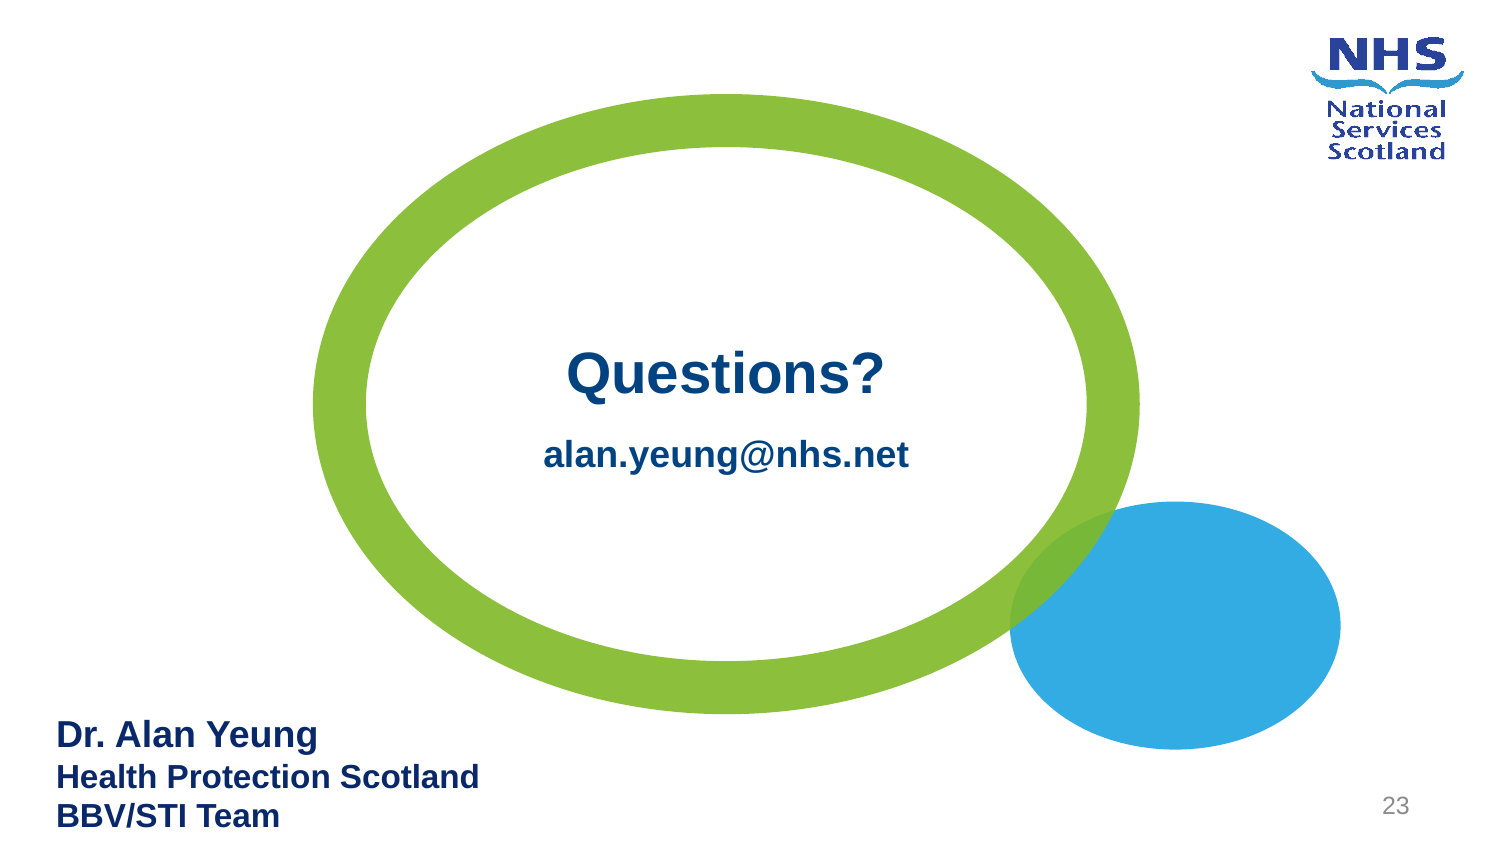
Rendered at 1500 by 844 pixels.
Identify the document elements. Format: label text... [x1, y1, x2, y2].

text_box Dr. Alan Yeung Health Protection Scotland BBV/STI Team [41, 702, 500, 844]
picture [1311, 37, 1464, 160]
slide_number 23 [1074, 782, 1425, 827]
text_box Questions? alan.yeung@nhs.net [419, 328, 1034, 483]
